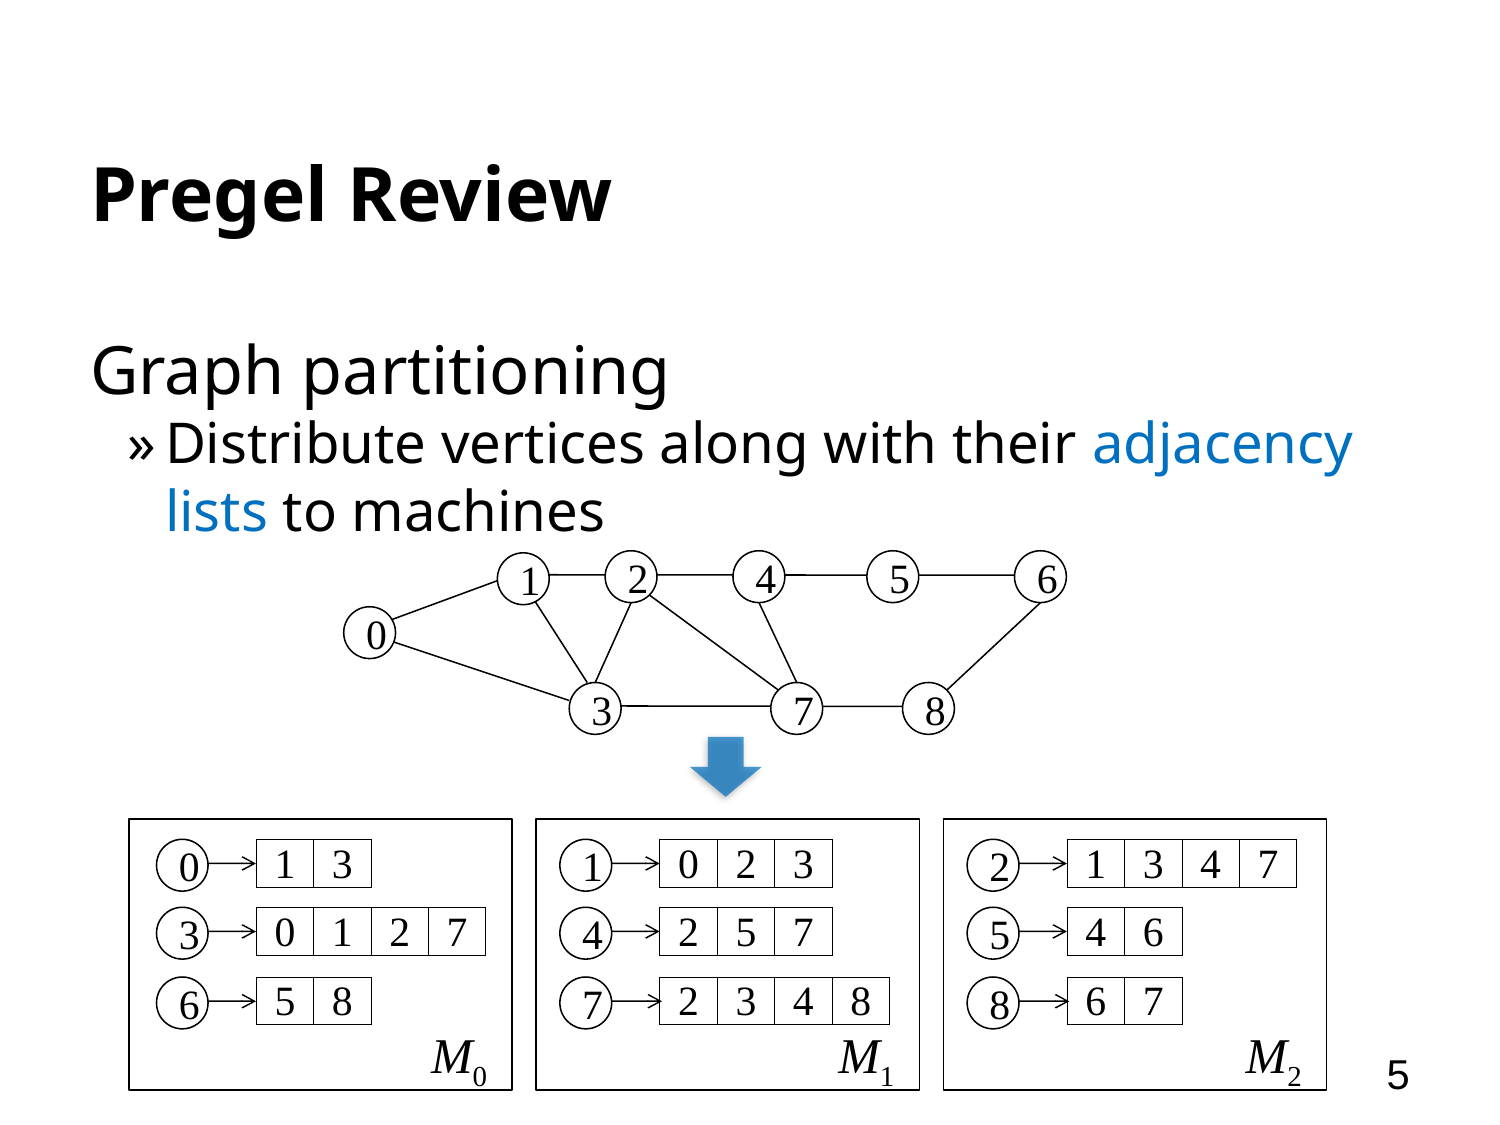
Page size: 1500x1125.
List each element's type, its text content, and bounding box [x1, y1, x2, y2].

text_box [534, 817, 922, 1092]
text_box M1 [823, 1016, 910, 1100]
text_box M2 [1230, 1016, 1317, 1100]
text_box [343, 550, 1067, 735]
slide_number 5 [1074, 1042, 1425, 1103]
text_box [941, 817, 1329, 1092]
text_box [127, 817, 514, 1092]
title Pregel Review [74, 97, 1426, 286]
text_box [687, 743, 764, 799]
text_box M0 [416, 1016, 502, 1100]
list Graph partitioning Distribute vertices along with their adjacency lists to machines [74, 319, 1426, 1013]
